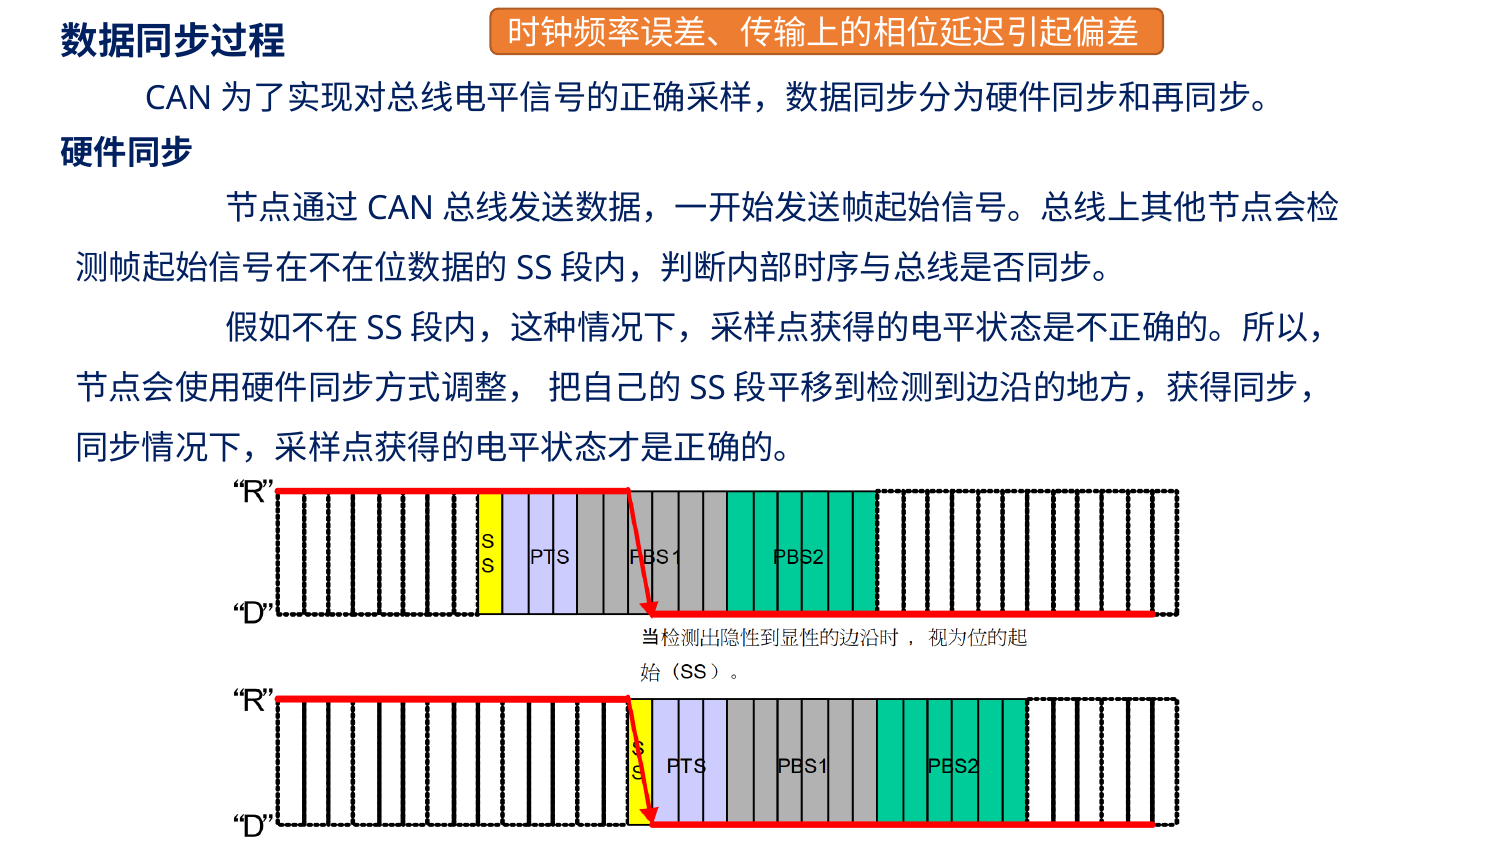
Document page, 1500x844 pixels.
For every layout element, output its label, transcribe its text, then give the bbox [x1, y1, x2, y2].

text_box 数据同步过程 [46, 0, 351, 70]
text_box 硬件同步 [46, 104, 242, 179]
picture [224, 474, 1189, 844]
text_box CAN为了实现对总线电平信号的正确采样，数据同步分为硬件同步和再同步。 [130, 49, 1442, 124]
text_box 假如不在SS段内，这种情况下，采样点获得的电平状态是不正确的。所以，节点会使用硬件同步方式调整， 把自己的SS段平移到检测到边沿的地方，获得同步，同步情况下，采样点获得的电平状态才是正确的。 [60, 279, 1372, 474]
text_box 节点通过CAN总线发送数据，一开始发送帧起始信号。总线上其他节点会检测帧起始信号在不在位数据的SS段内，判断内部时序与总线是否同步。 [61, 159, 1372, 279]
text_box 时钟频率误差、传输上的相位延迟引起偏差 [489, 7, 1165, 56]
